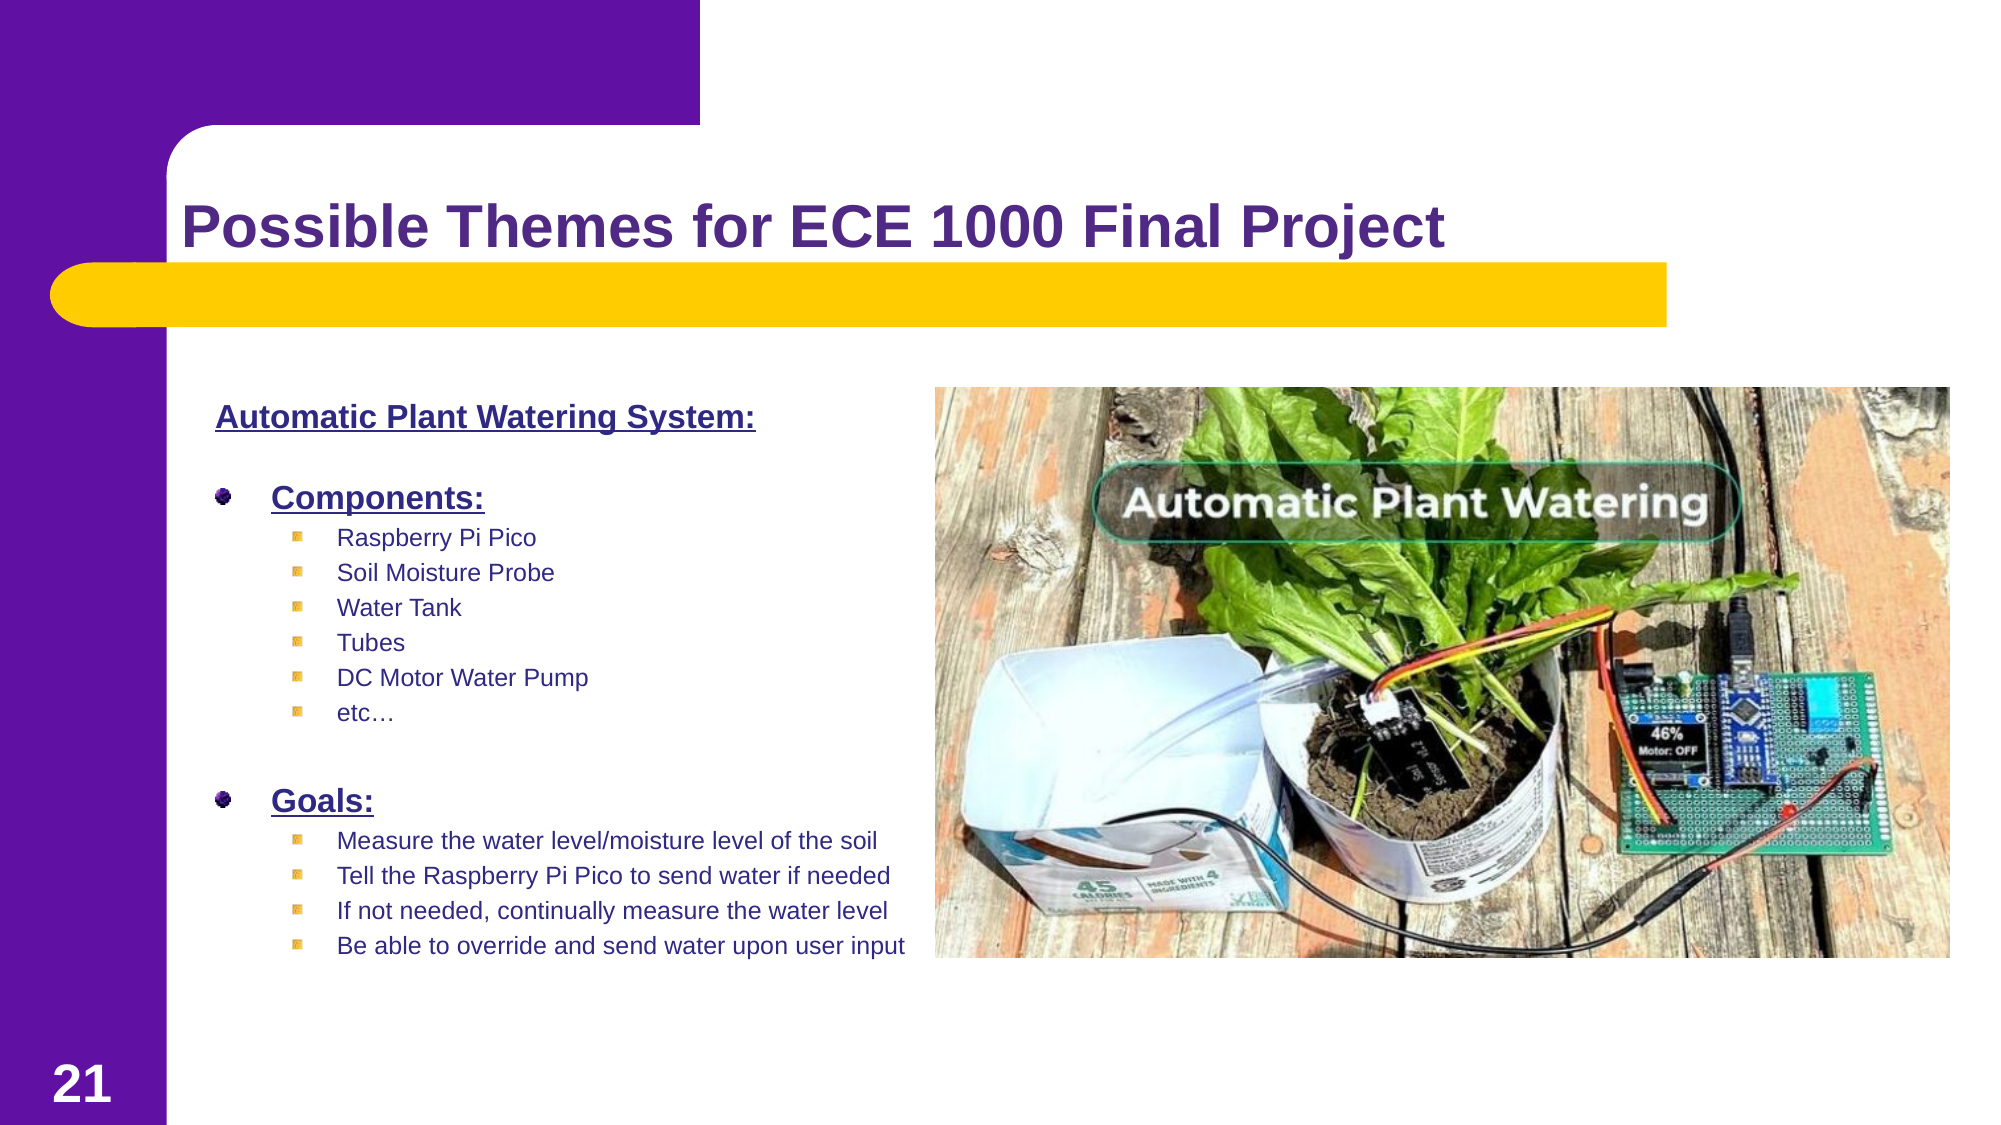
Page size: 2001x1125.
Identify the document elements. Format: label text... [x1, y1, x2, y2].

picture [290, 867, 305, 882]
picture [935, 387, 1951, 959]
picture [290, 937, 305, 952]
picture [290, 669, 305, 684]
slide_number 21 [18, 1040, 148, 1122]
picture [290, 902, 305, 917]
list Automatic Plant Watering System: Components: Raspberry Pi Pico Soil Moisture Probe Water Tank Tubes DC Motor Water Pump etc… Goals: Measure the water level/moisture level of the soil Tell the Raspberry Pi Pico to send water if needed If not needed, continually measure the water level Be able to override and send water upon user input [199, 387, 1951, 1013]
picture [290, 529, 305, 544]
title Possible Themes for ECE 1000 Final Project [166, 130, 1967, 269]
picture [290, 832, 305, 847]
picture [290, 634, 305, 649]
picture [215, 791, 231, 808]
picture [290, 704, 305, 719]
picture [215, 488, 231, 505]
picture [290, 564, 305, 579]
picture [290, 599, 305, 614]
